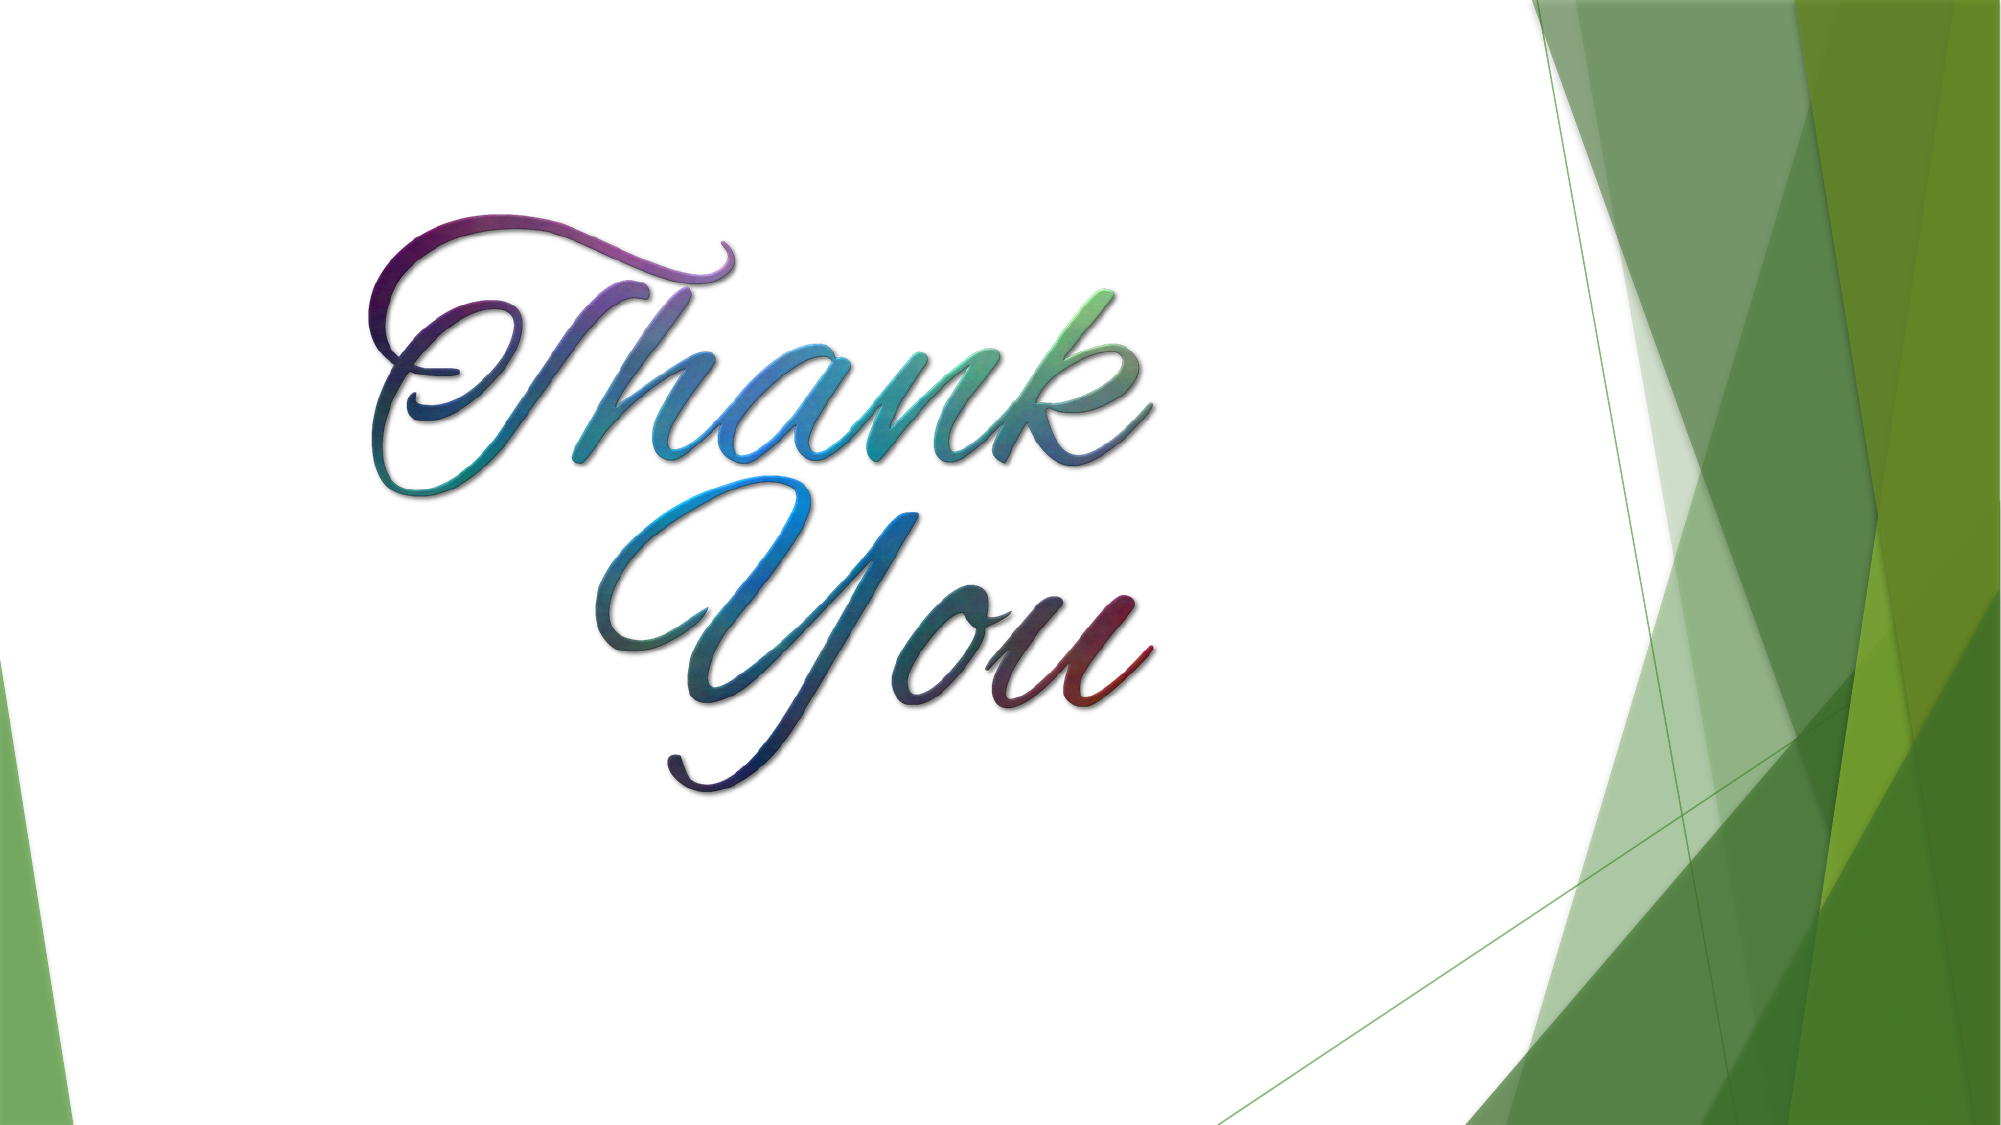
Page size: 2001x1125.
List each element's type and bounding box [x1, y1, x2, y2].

picture [298, 168, 1220, 859]
